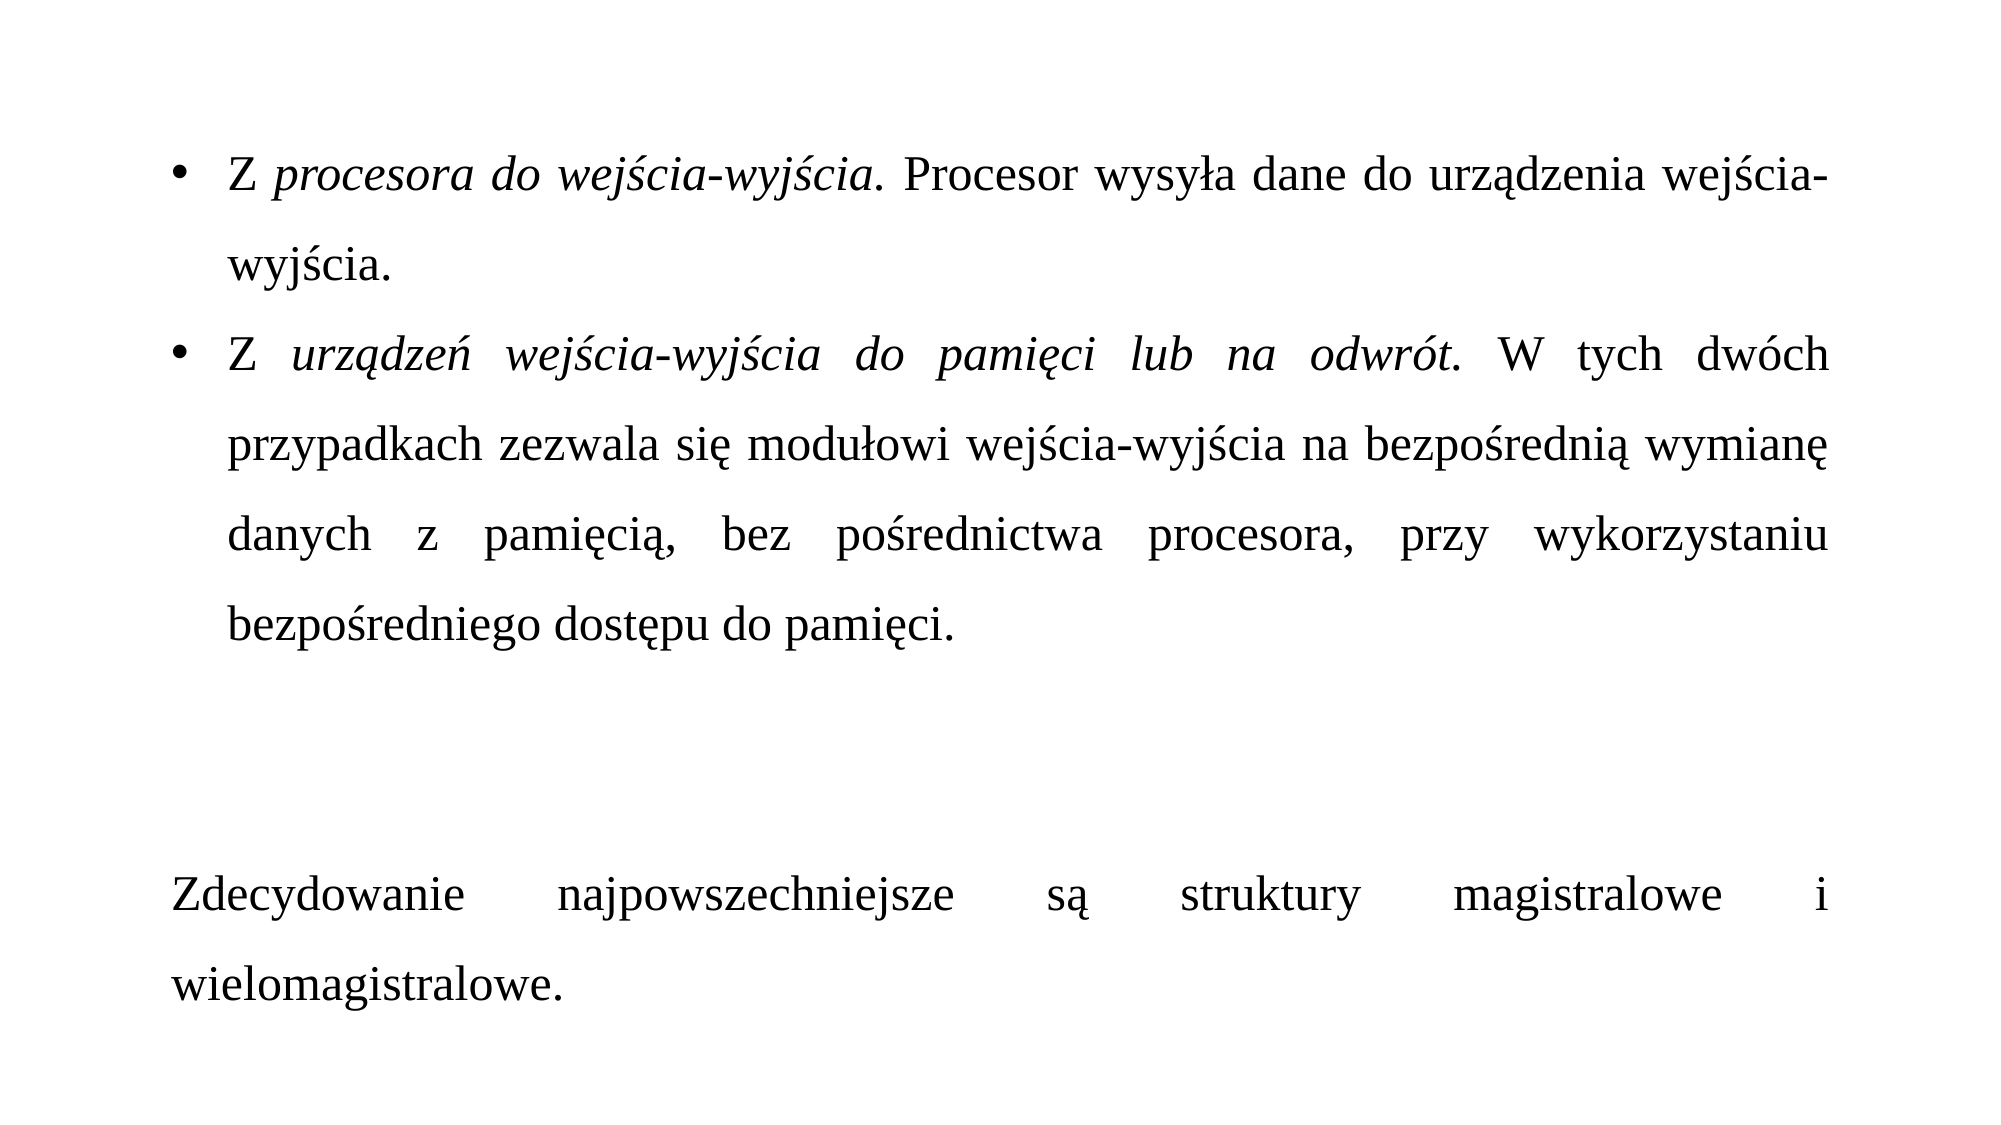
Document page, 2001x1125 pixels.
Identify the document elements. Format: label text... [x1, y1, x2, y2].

text_box Z procesora do wejścia-wyjścia. Procesor wysyła dane do urządzenia wejścia-wyjścia. Z urządzeń wejścia-wyjścia do pamięci lub na odwrót. W tych dwóch przypadkach zezwala się modułowi wejścia-wyjścia na bezpośrednią wymianę danych z pamięcią, bez pośrednictwa procesora, przy wykorzystaniu bezpośredniego dostępu do pamięci. Zdecydowanie najpowszechniejsze są struktury magistralowe i wielomagistralowe. [156, 103, 1845, 1019]
